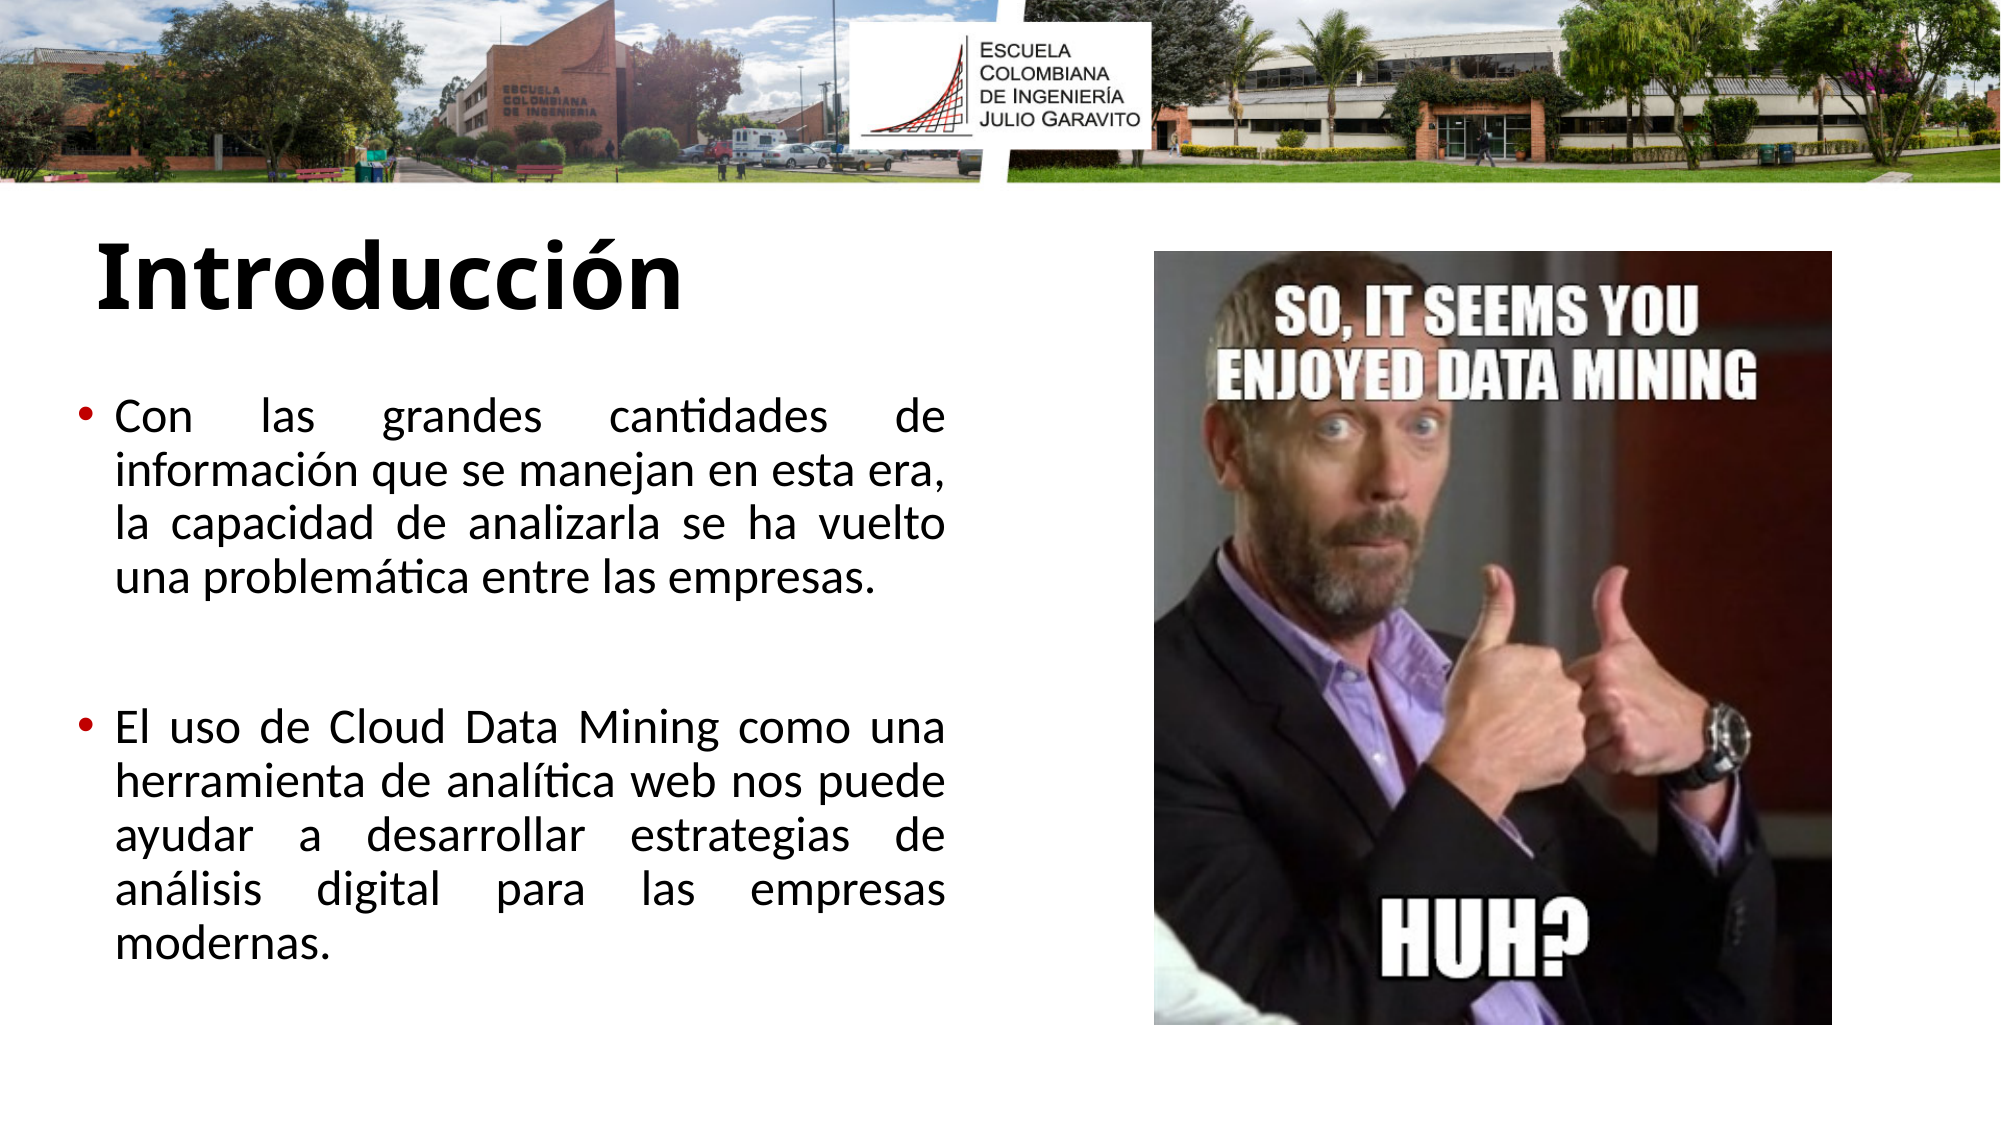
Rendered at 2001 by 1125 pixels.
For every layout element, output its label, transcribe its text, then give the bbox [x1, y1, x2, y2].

list Con las grandes cantidades de información que se manejan en esta era, la capacidad de analizarla se ha vuelto una problemática entre las empresas. El uso de Cloud Data Mining como una herramienta de analítica web nos puede ayudar a desarrollar estrategias de análisis digital para las empresas modernas. [62, 381, 962, 976]
picture [0, 0, 2001, 1125]
text_box Introducción [81, 140, 1052, 421]
